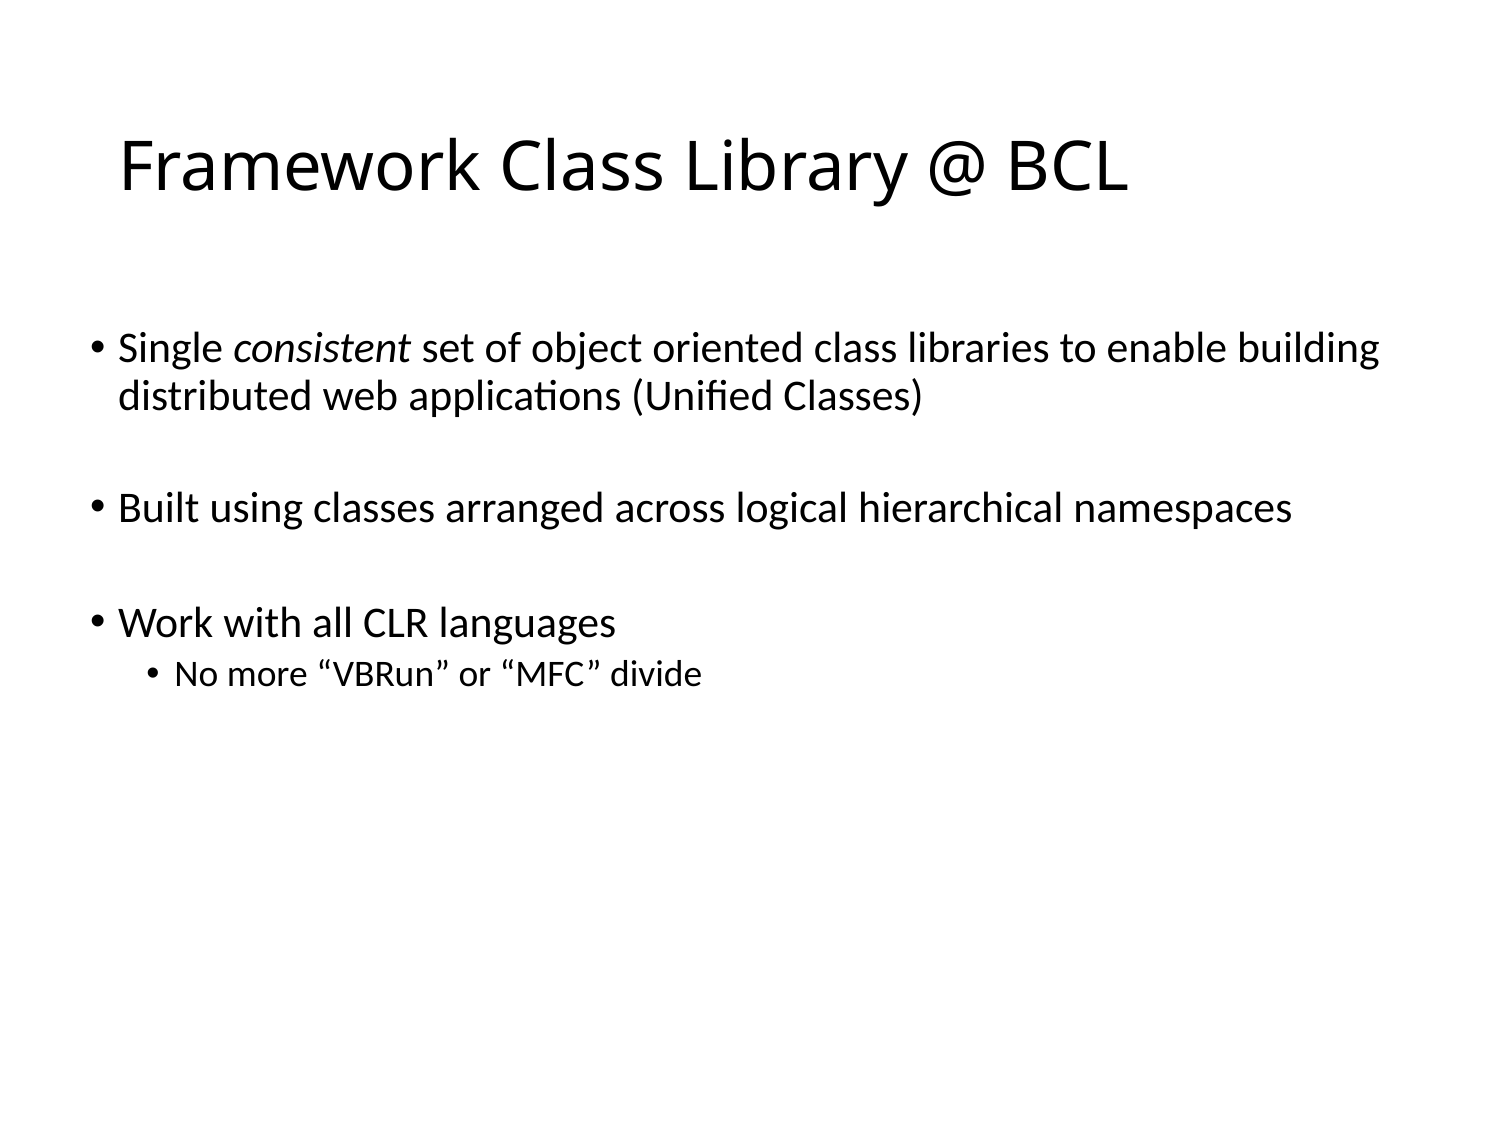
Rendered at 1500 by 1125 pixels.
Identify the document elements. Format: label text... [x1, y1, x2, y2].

list Single consistent set of object oriented class libraries to enable building distributed web applications (Unified Classes) Built using classes arranged across logical hierarchical namespaces Work with all CLR languages No more “VBRun” or “MFC” divide [75, 317, 1425, 1079]
title Framework Class Library @ BCL [103, 59, 1397, 278]
